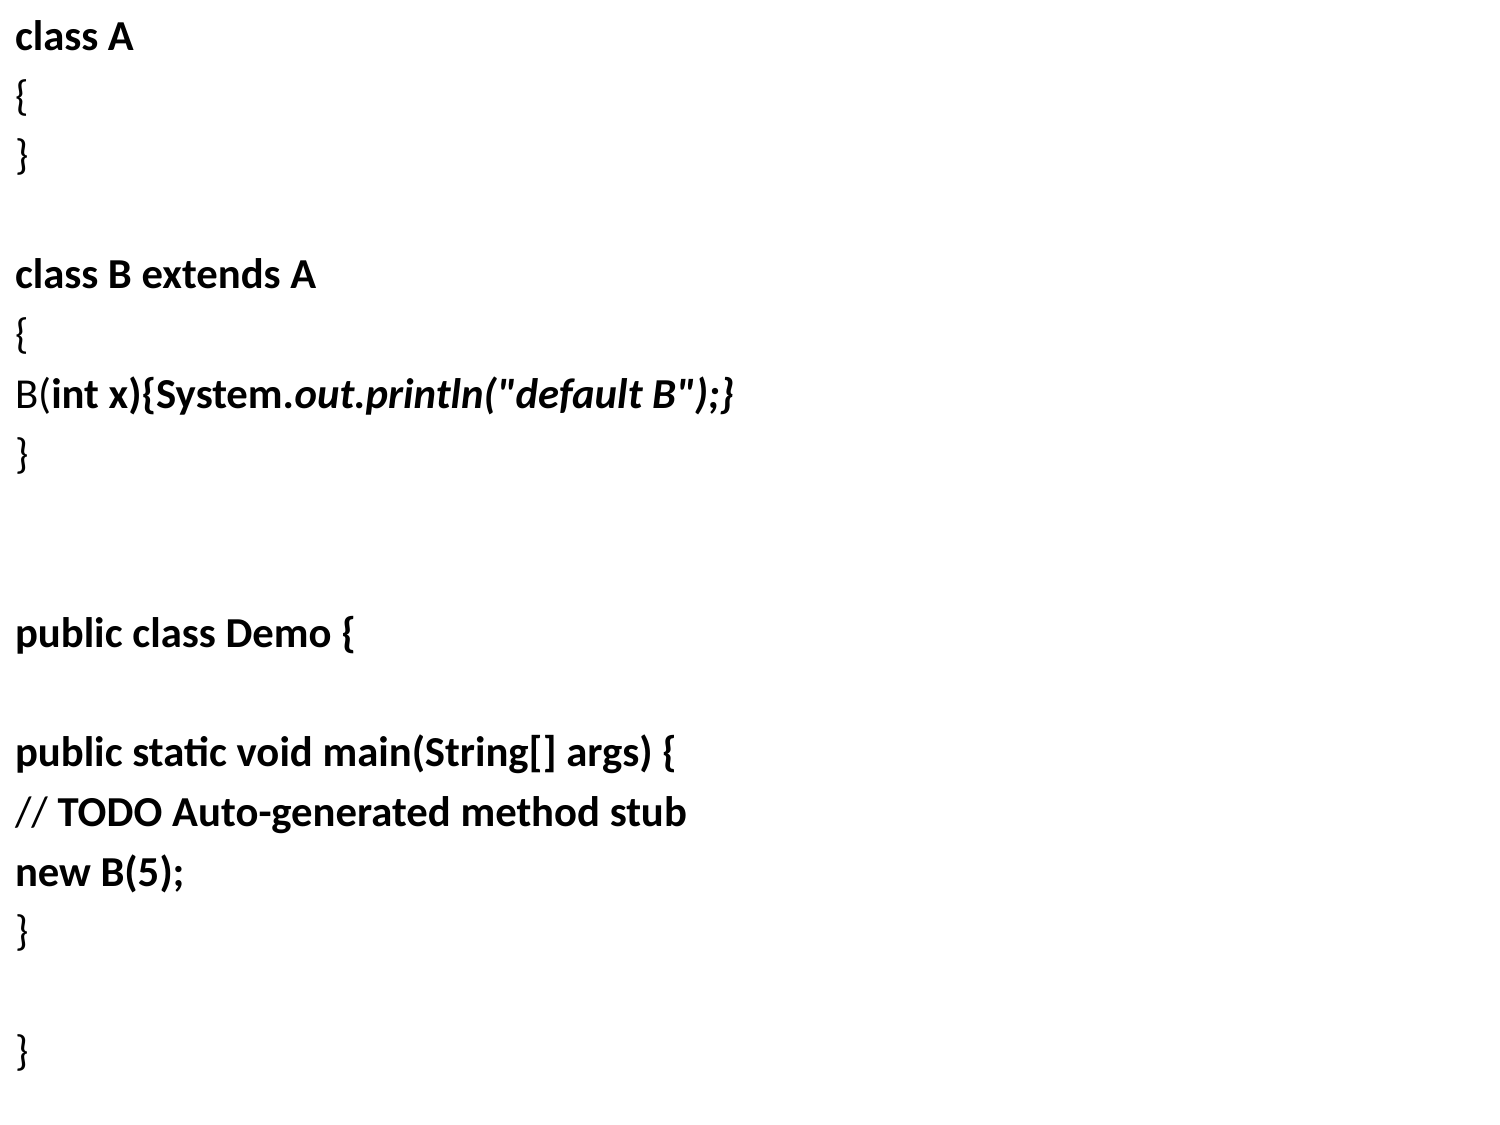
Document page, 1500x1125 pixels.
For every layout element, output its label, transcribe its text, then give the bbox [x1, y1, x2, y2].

list class A { } class B extends A { B(int x){System.out.println("default B");} } public class Demo { public static void main(String[] args) { // TODO Auto-generated method stub new B(5); } } [0, 0, 1425, 1094]
